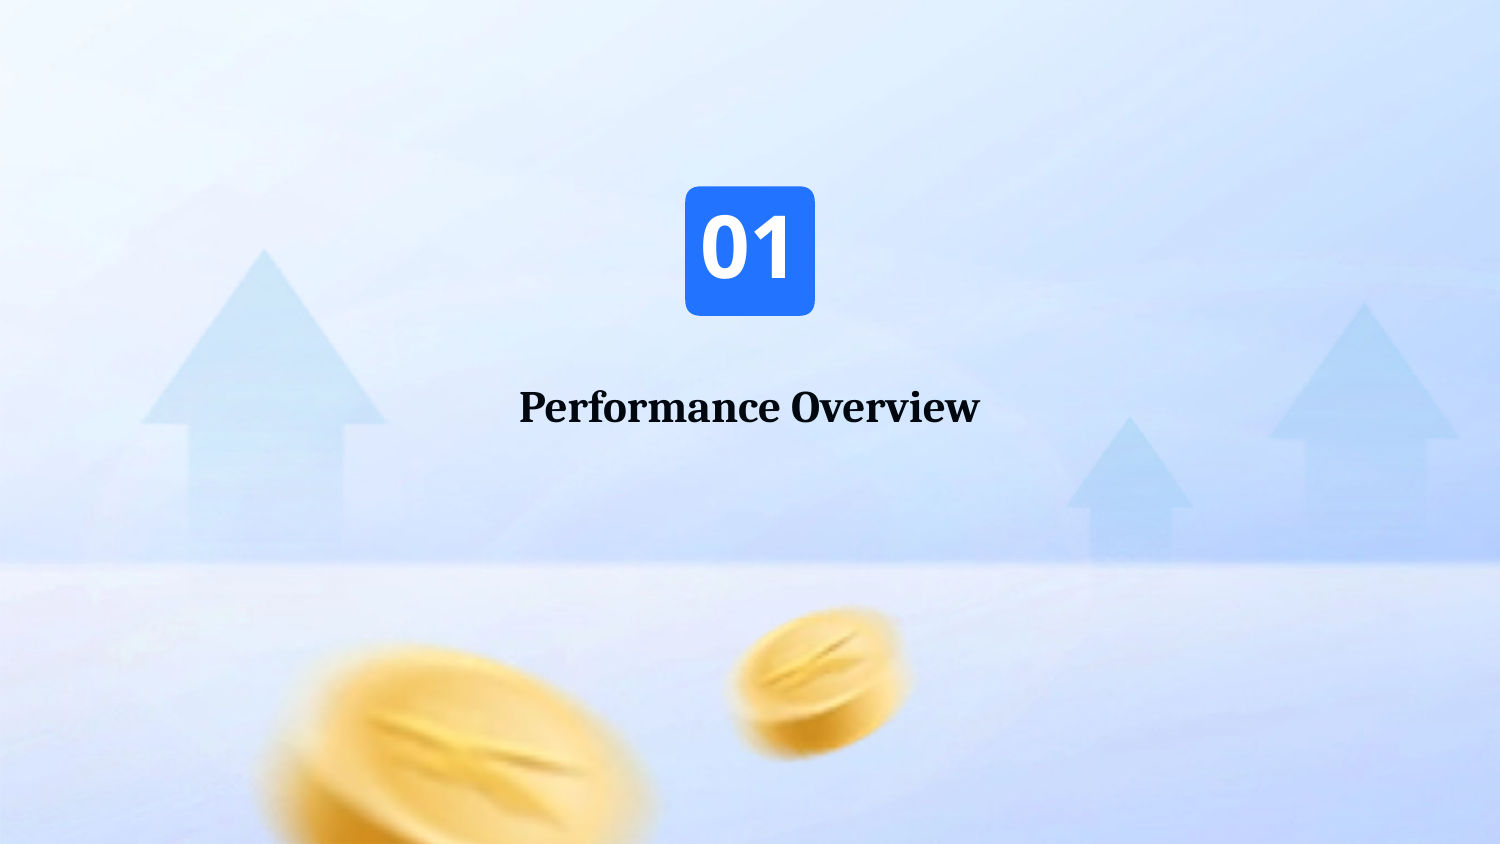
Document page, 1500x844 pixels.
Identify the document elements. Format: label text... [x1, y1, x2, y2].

text_box [689, 312, 811, 316]
text_box Performance Overview [374, 360, 1125, 449]
picture [0, 0, 1500, 844]
text_box 01 [568, 163, 932, 312]
